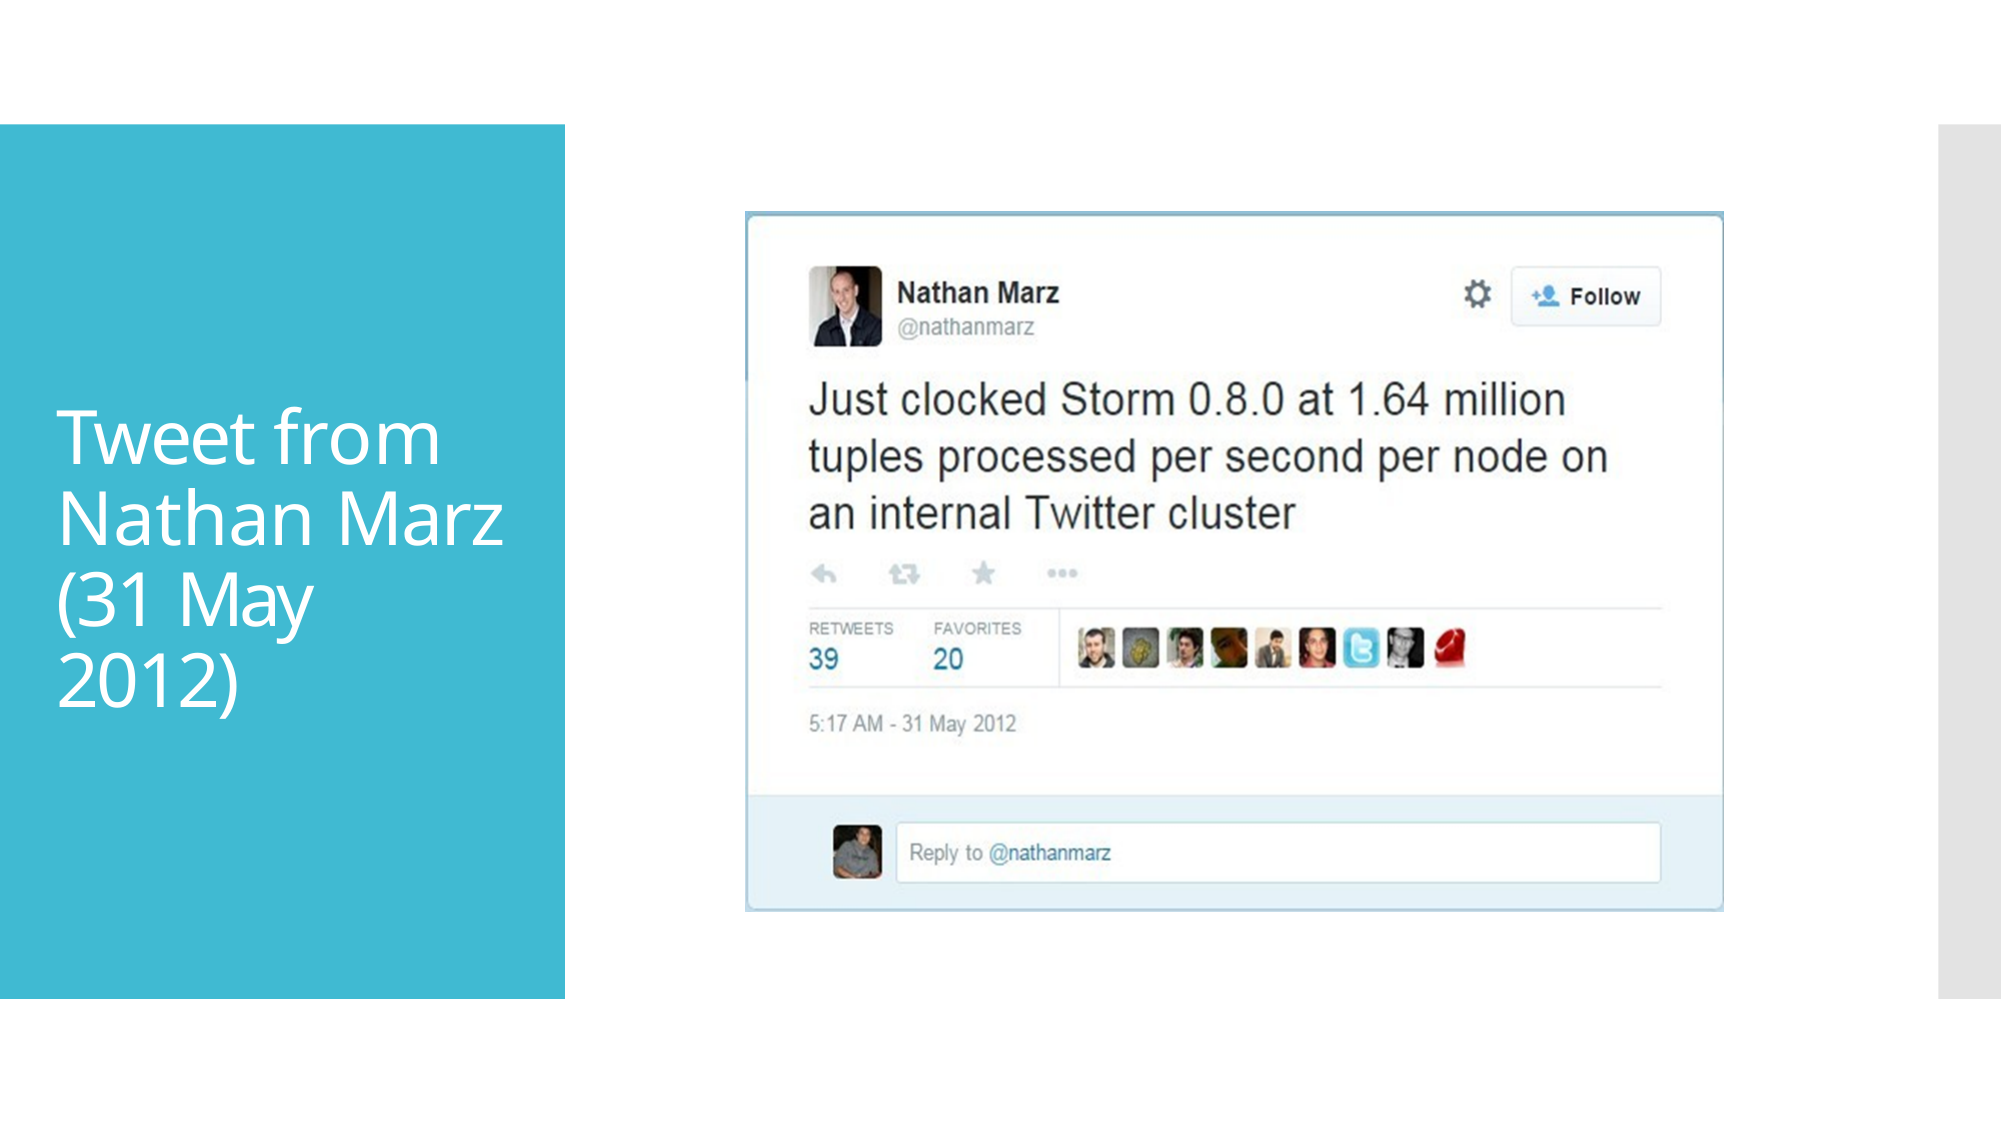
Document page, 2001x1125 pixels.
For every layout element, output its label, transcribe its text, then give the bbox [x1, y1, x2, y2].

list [744, 210, 1725, 913]
title Tweet from Nathan Marz (31 May 2012) [41, 184, 525, 940]
